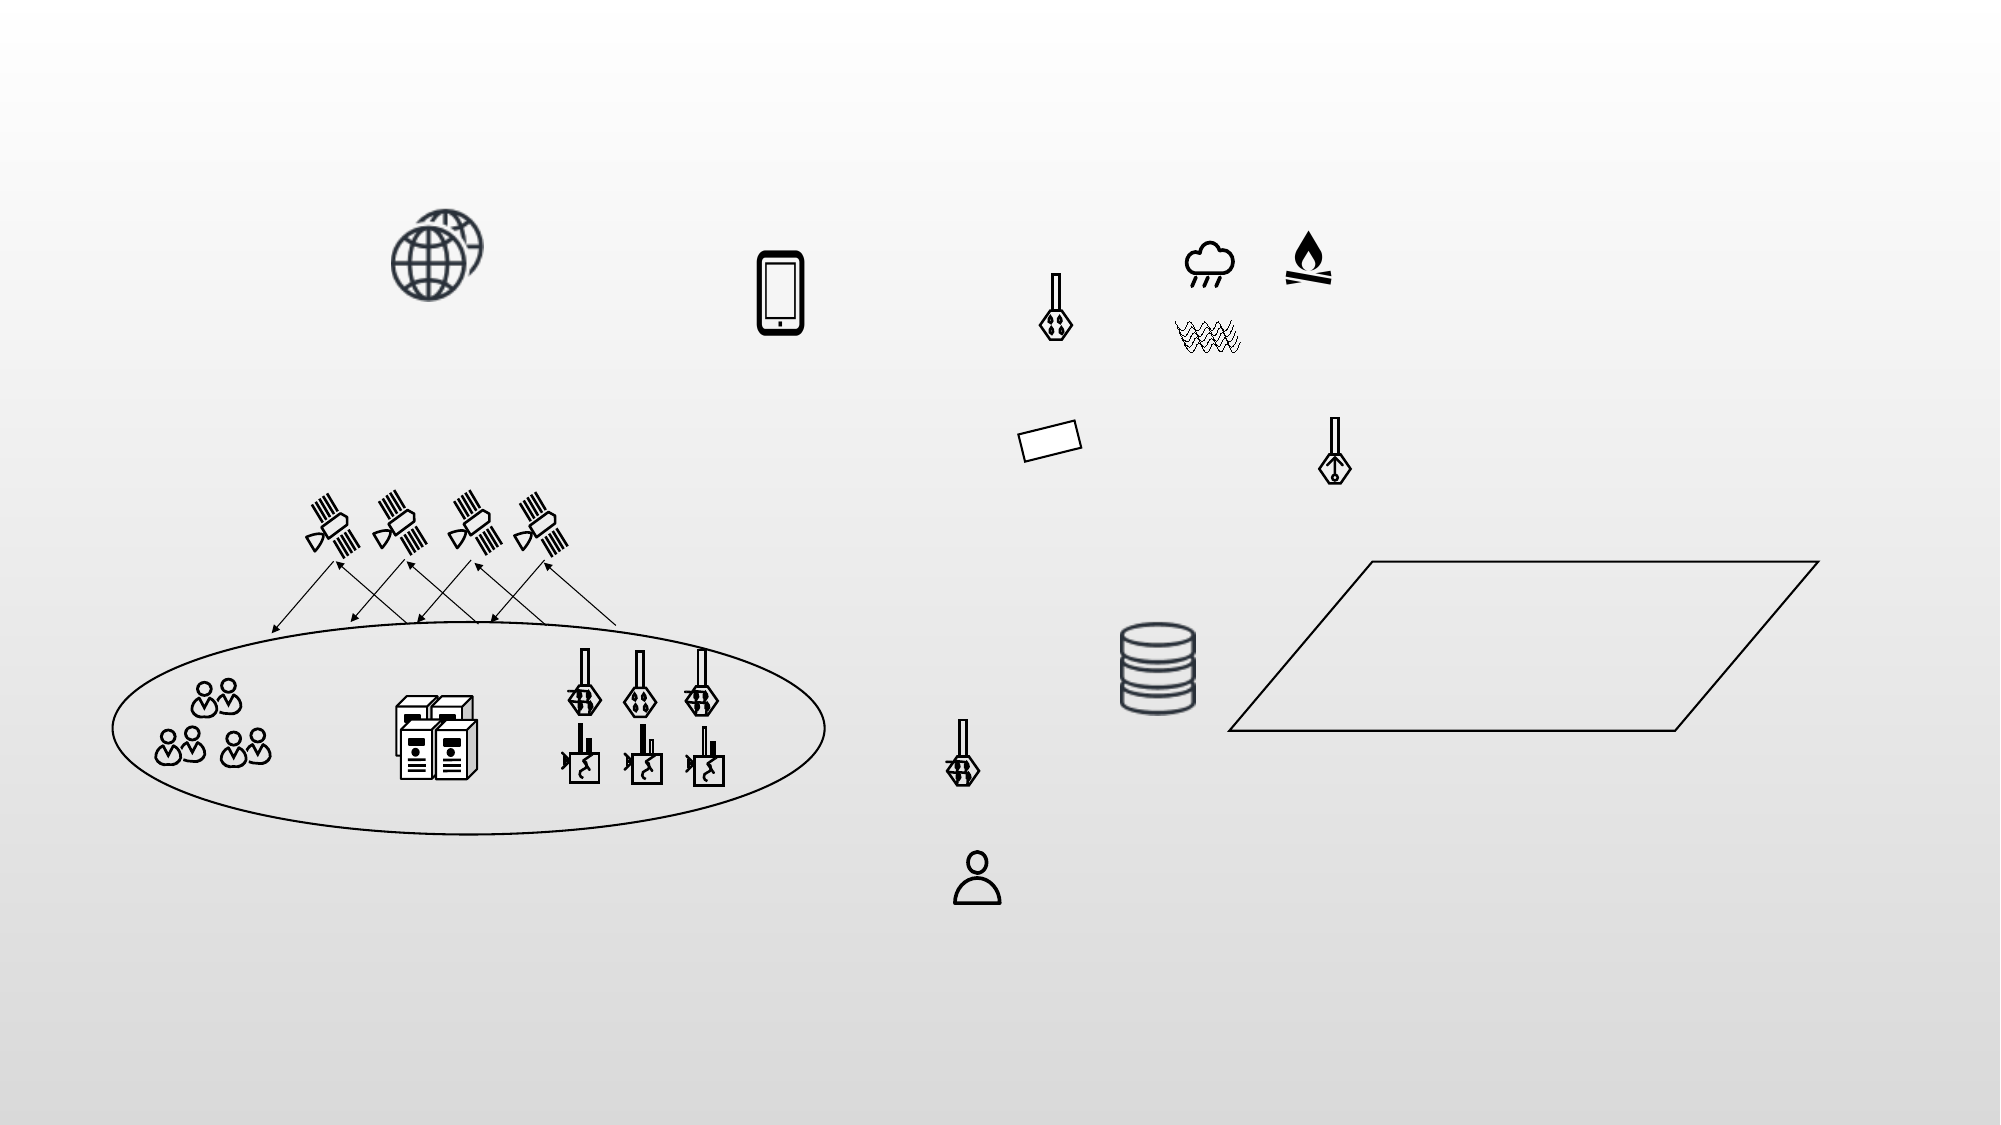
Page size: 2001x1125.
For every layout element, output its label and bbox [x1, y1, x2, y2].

text_box [111, 625, 744, 836]
text_box [954, 851, 1000, 904]
picture [1120, 605, 1196, 716]
text_box [149, 721, 209, 769]
text_box [215, 723, 275, 771]
text_box [1227, 560, 1821, 732]
text_box [271, 561, 334, 634]
text_box [474, 562, 543, 626]
text_box [550, 726, 613, 794]
text_box [185, 673, 245, 721]
picture [391, 192, 484, 302]
text_box [674, 681, 818, 797]
text_box [514, 492, 568, 557]
text_box [928, 681, 1072, 797]
text_box [543, 562, 616, 626]
text_box [306, 493, 360, 559]
text_box [335, 561, 406, 625]
text_box [1175, 320, 1241, 353]
text_box [1186, 242, 1233, 287]
picture [743, 241, 818, 345]
text_box [1301, 379, 1362, 495]
text_box [613, 679, 756, 795]
text_box [373, 490, 427, 555]
text_box [1017, 419, 1083, 463]
text_box [694, 611, 810, 681]
text_box [550, 610, 694, 726]
picture [1272, 221, 1345, 294]
text_box [396, 696, 478, 780]
text_box [406, 561, 479, 625]
text_box [448, 490, 502, 555]
text_box [818, 706, 826, 751]
text_box [1021, 235, 1165, 351]
